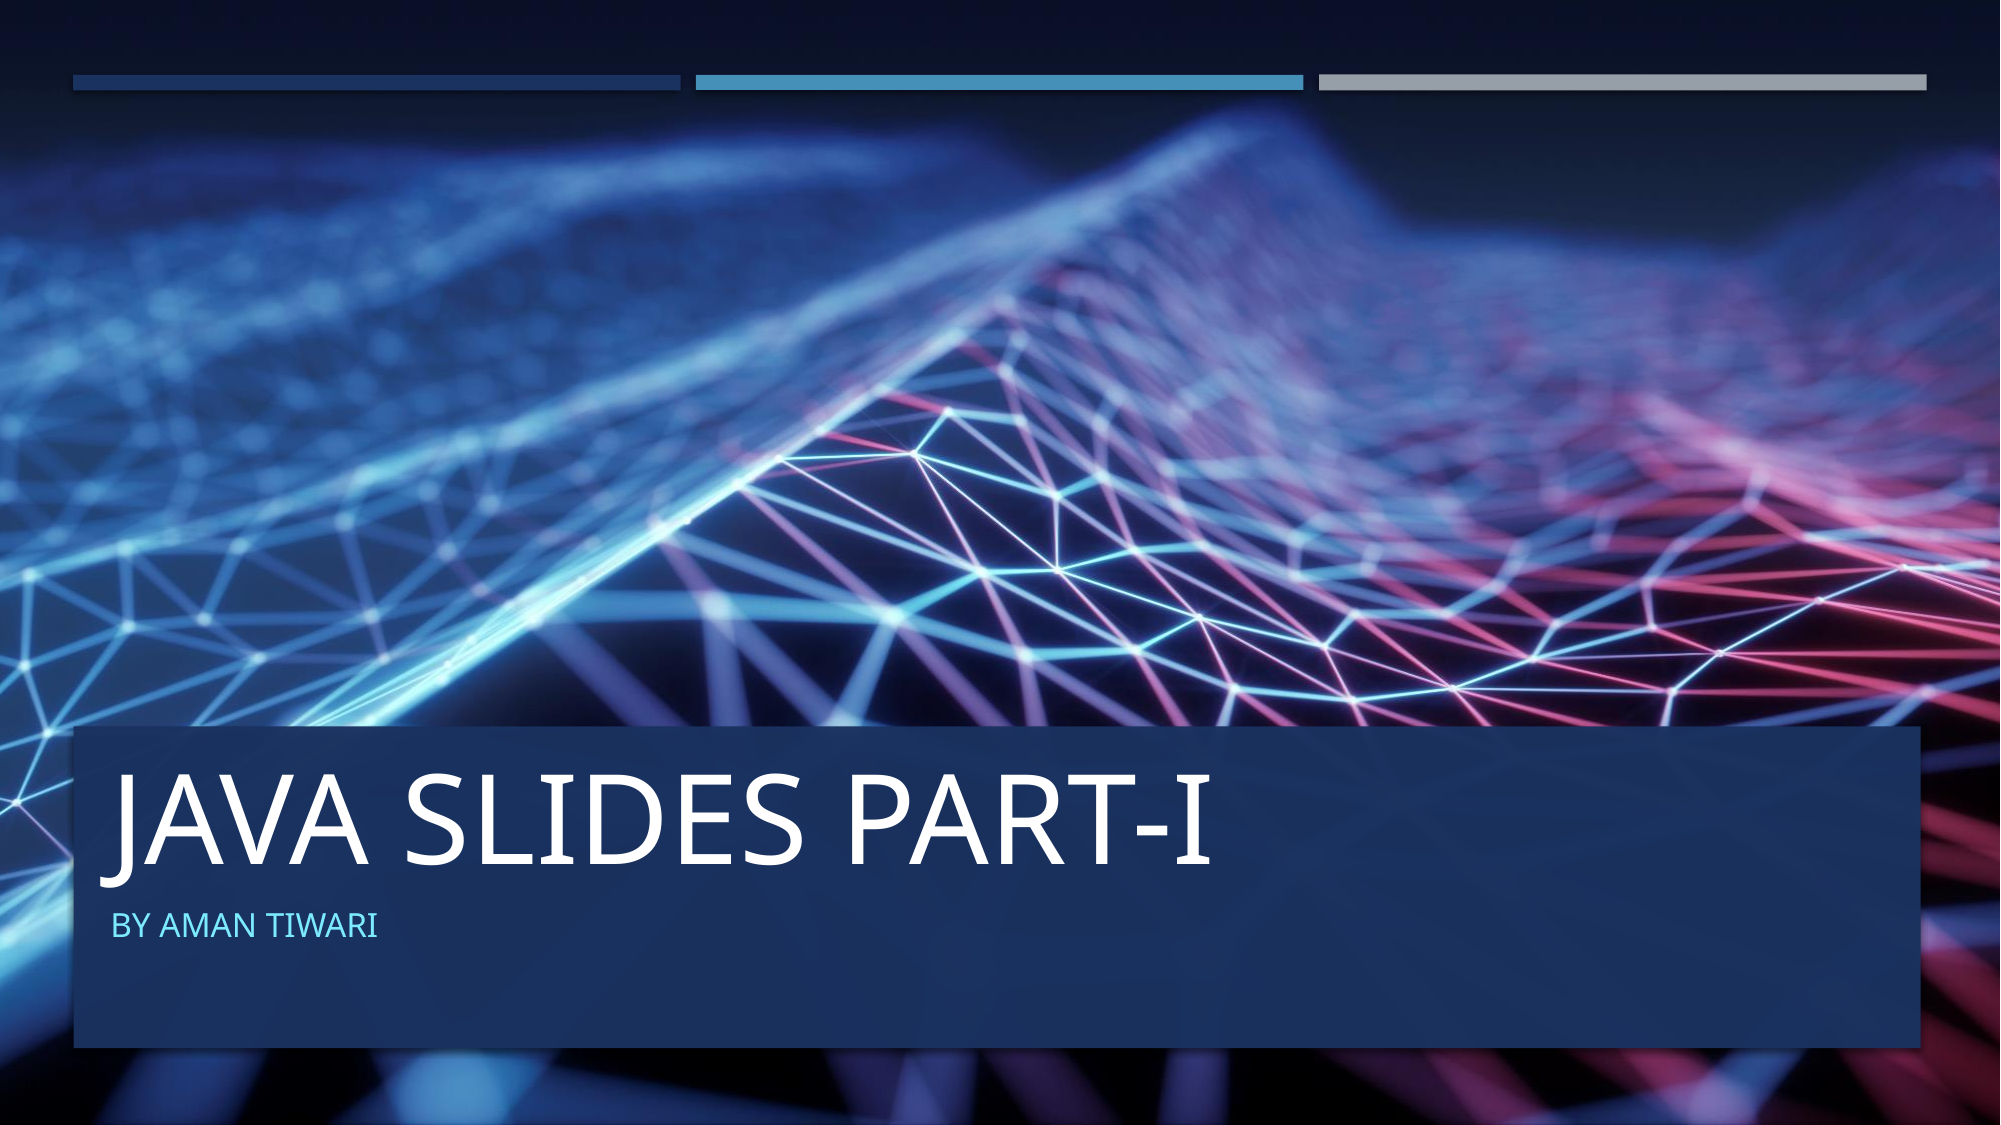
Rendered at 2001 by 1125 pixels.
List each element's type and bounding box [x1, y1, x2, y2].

text_box [72, 73, 1928, 92]
picture [0, 0, 2000, 1125]
